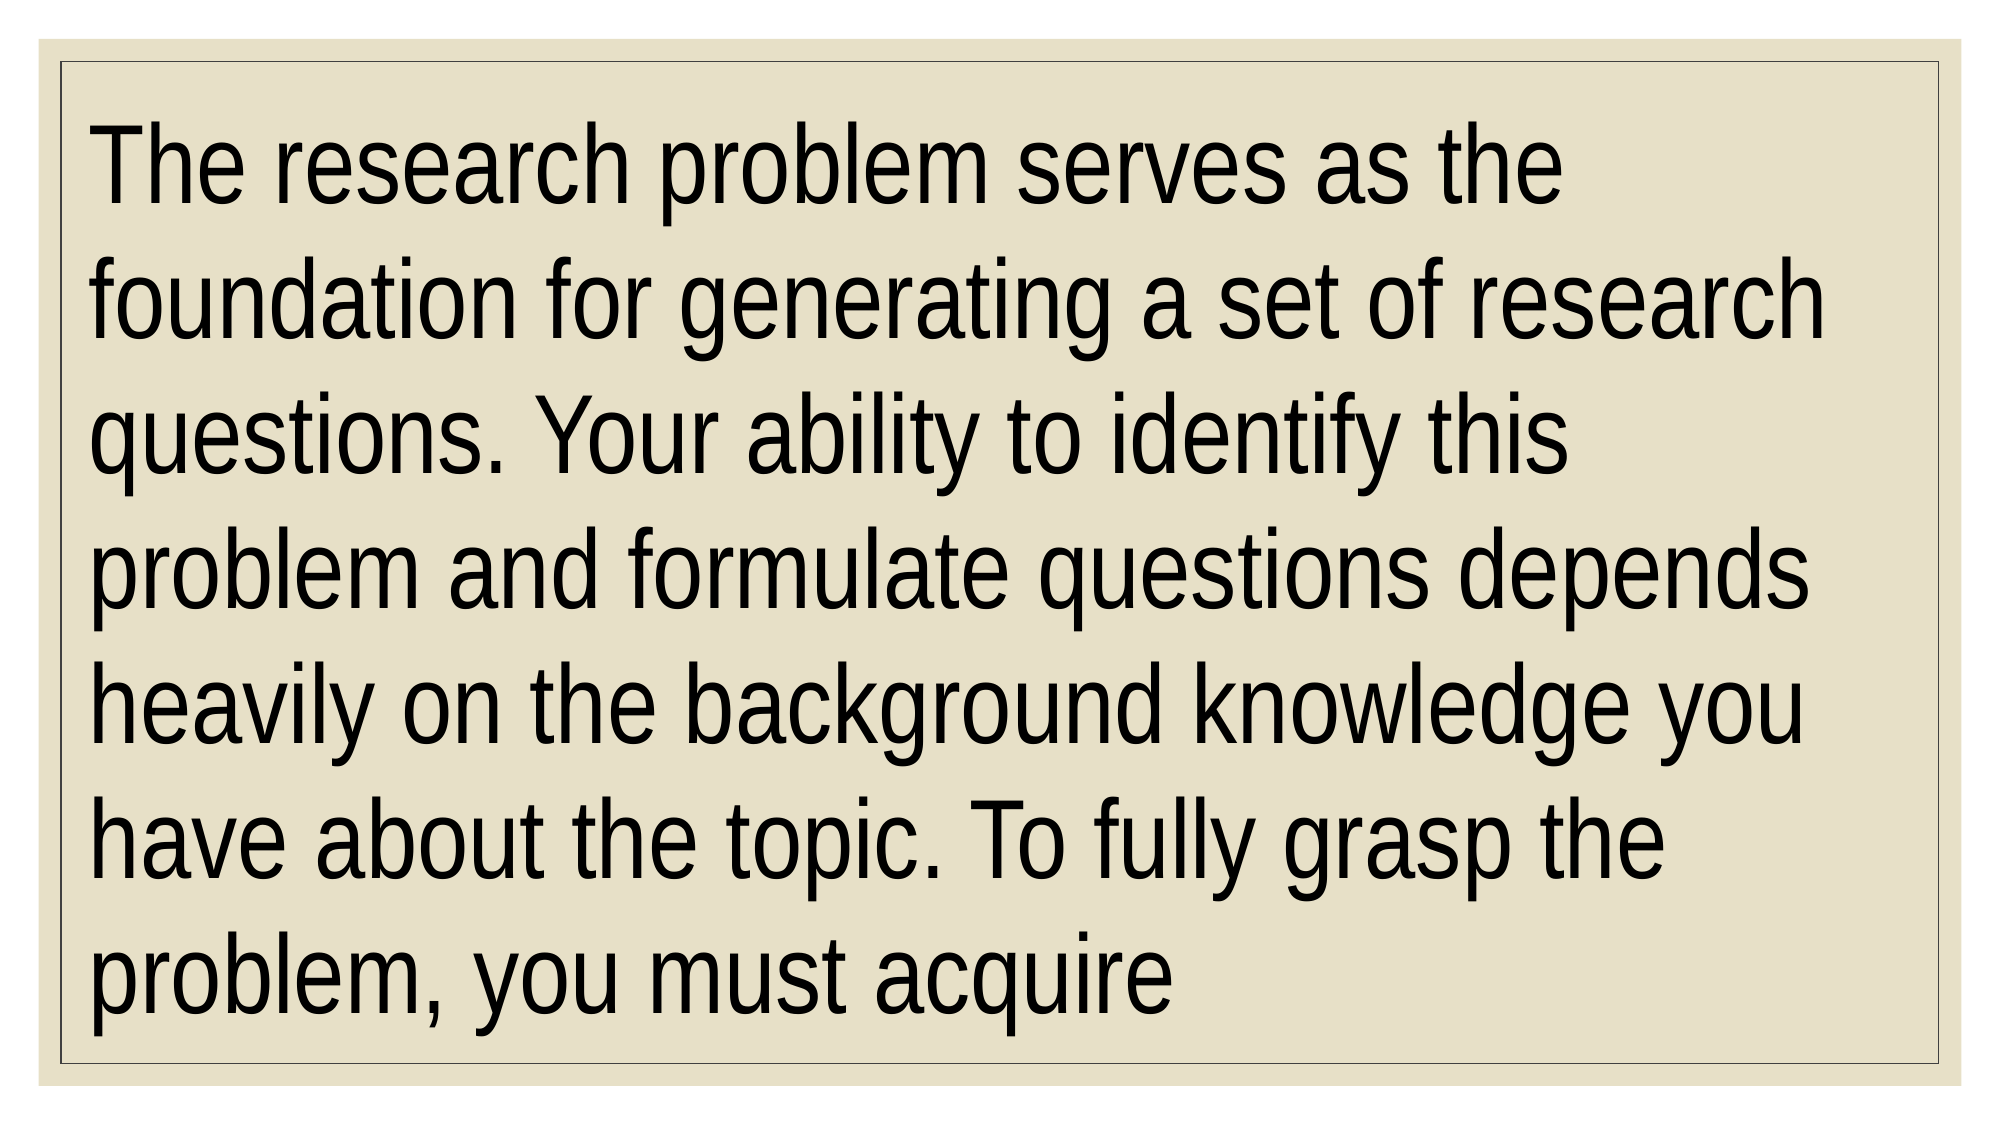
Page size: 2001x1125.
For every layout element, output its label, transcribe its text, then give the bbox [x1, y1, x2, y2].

text_box The research problem serves as the foundation for generating a set of research questions. Your ability to identify this problem and formulate questions depends heavily on the background knowledge you have about the topic. To fully grasp the problem, you must acquire [74, 83, 1887, 1044]
